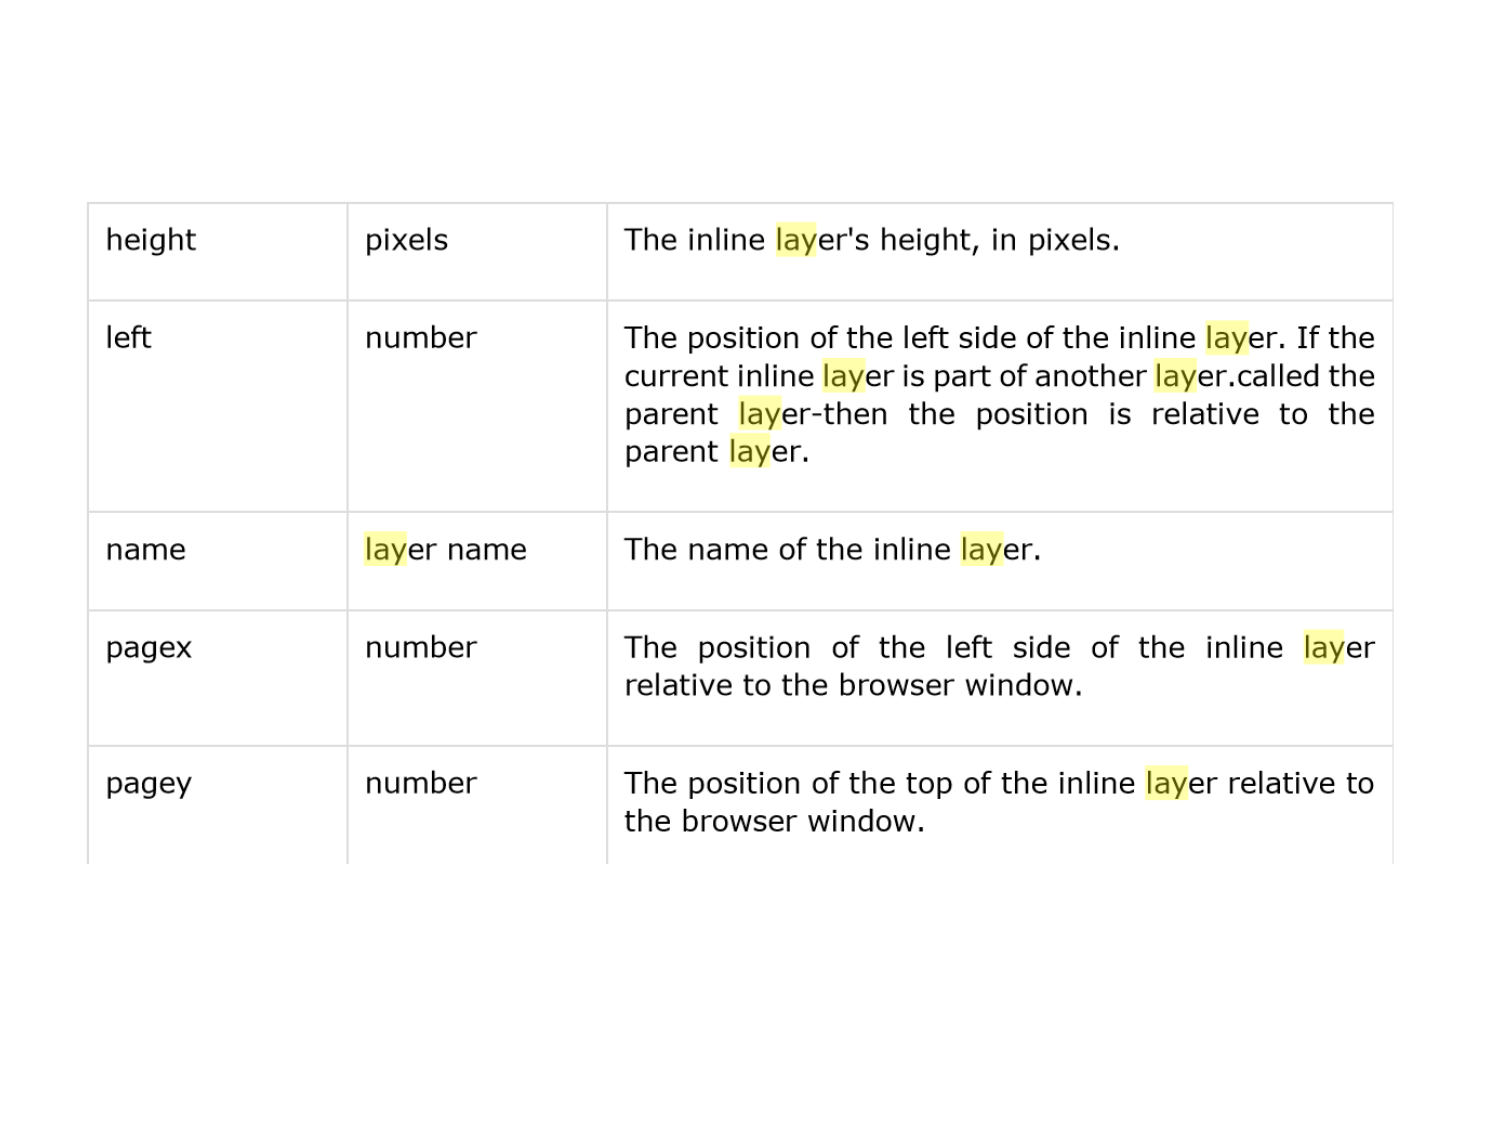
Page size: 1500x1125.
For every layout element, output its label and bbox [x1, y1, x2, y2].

list [74, 190, 1426, 865]
